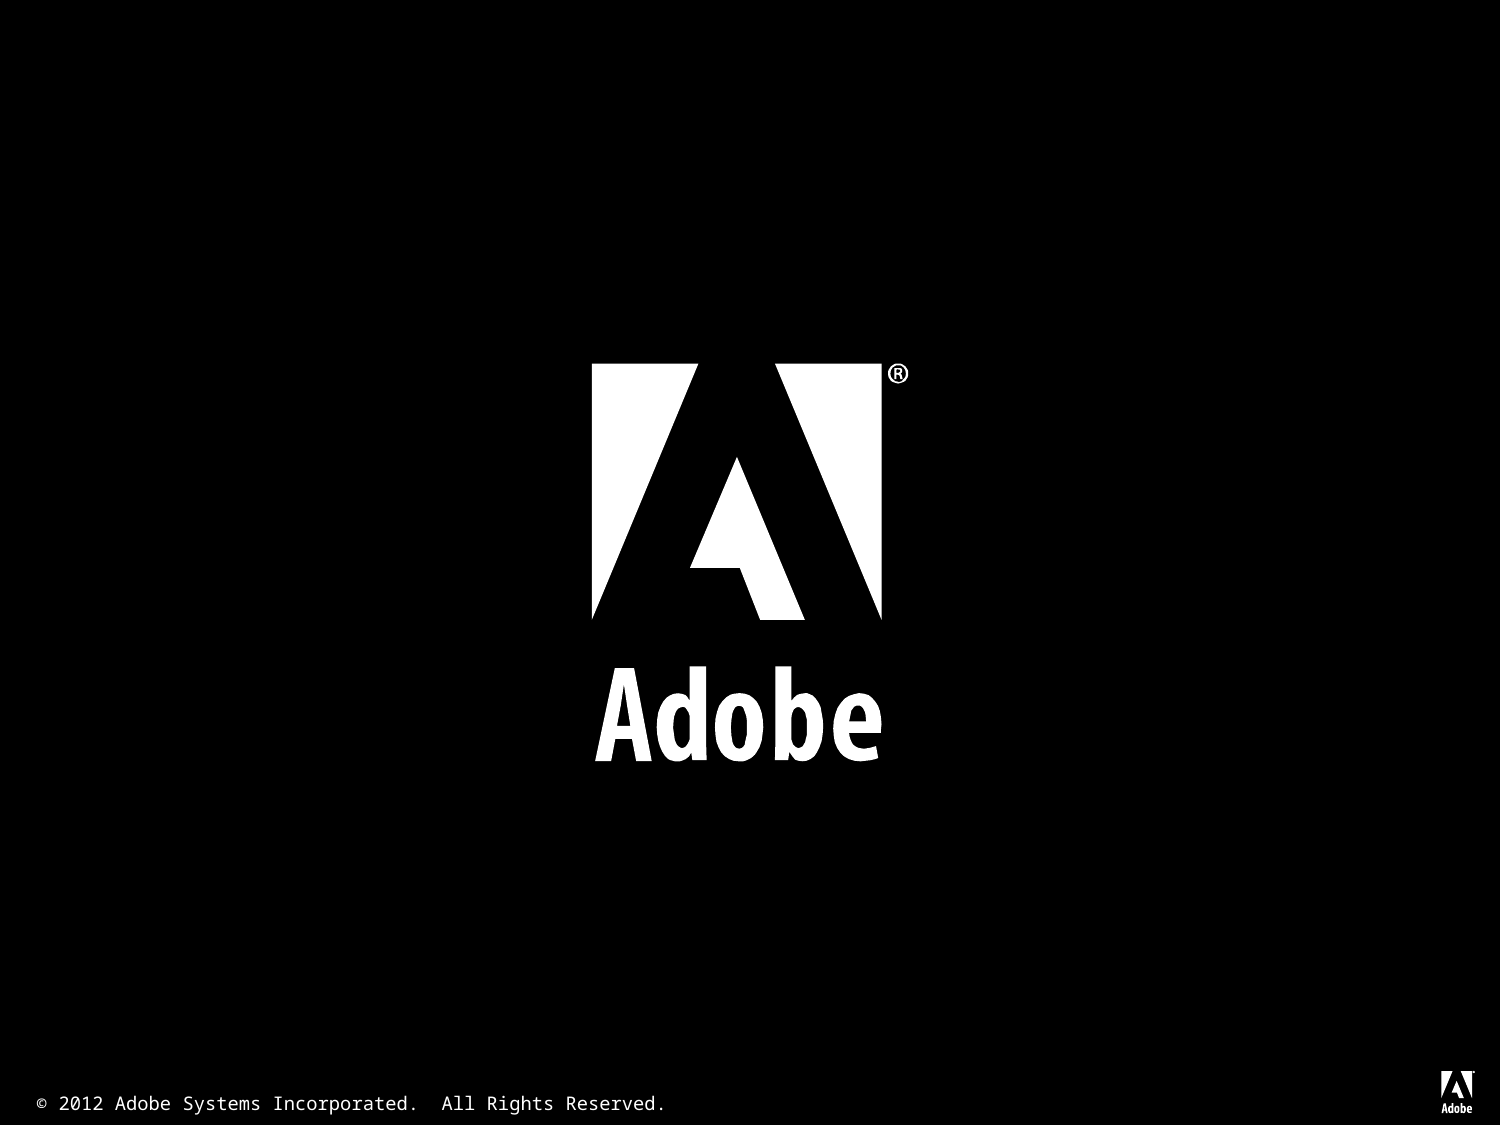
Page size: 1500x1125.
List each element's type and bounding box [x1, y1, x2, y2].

text_box [591, 363, 909, 762]
